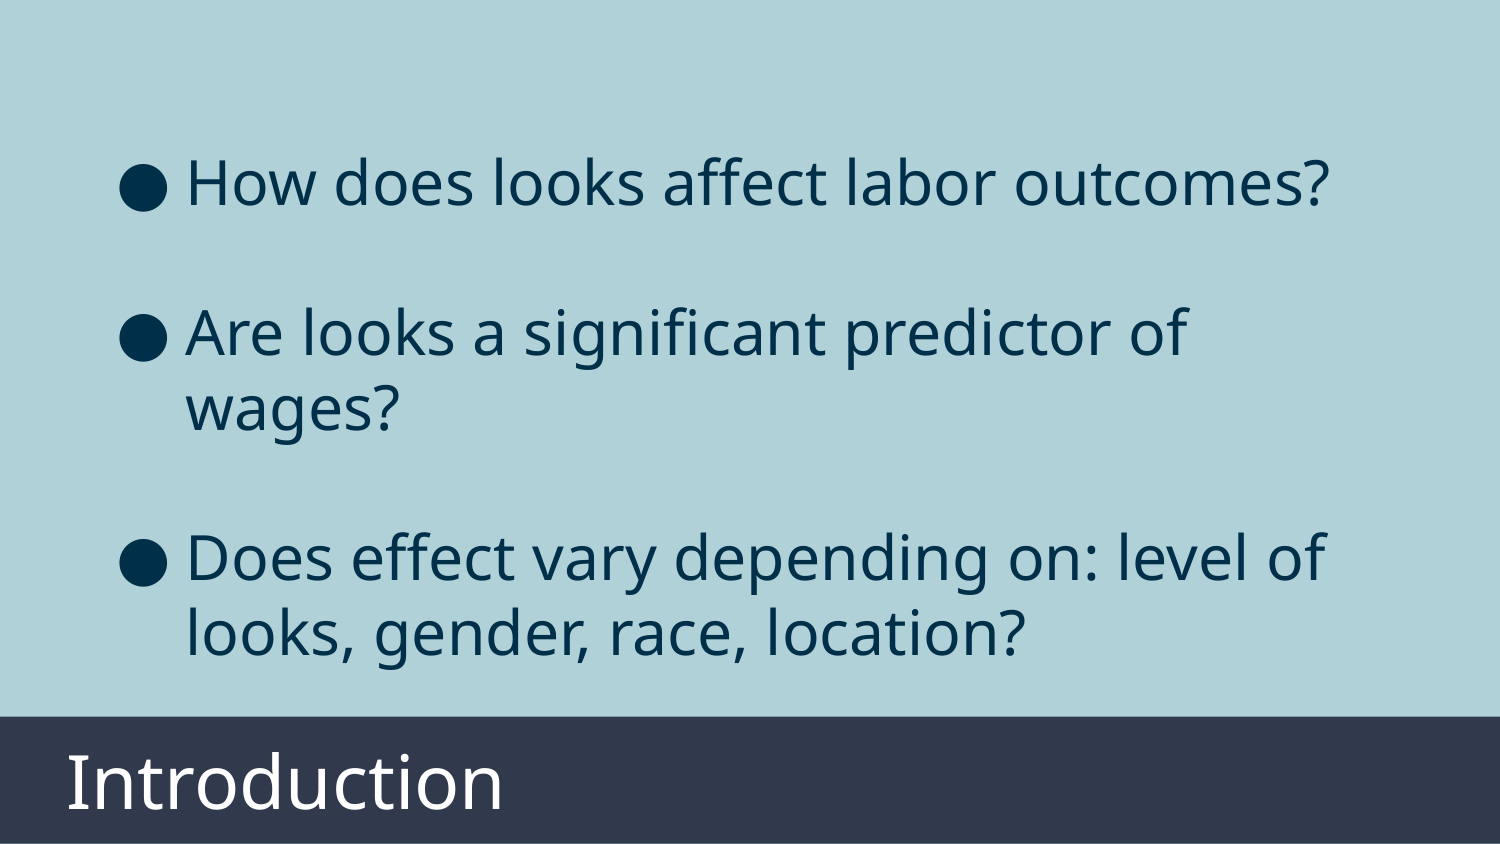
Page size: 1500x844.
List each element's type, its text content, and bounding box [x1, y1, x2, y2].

text_box How does looks affect labor outcomes? Are looks a significant predictor of wages? Does effect vary depending on: level of looks, gender, race, location? [95, 93, 1405, 590]
list Introduction [51, 741, 1361, 818]
